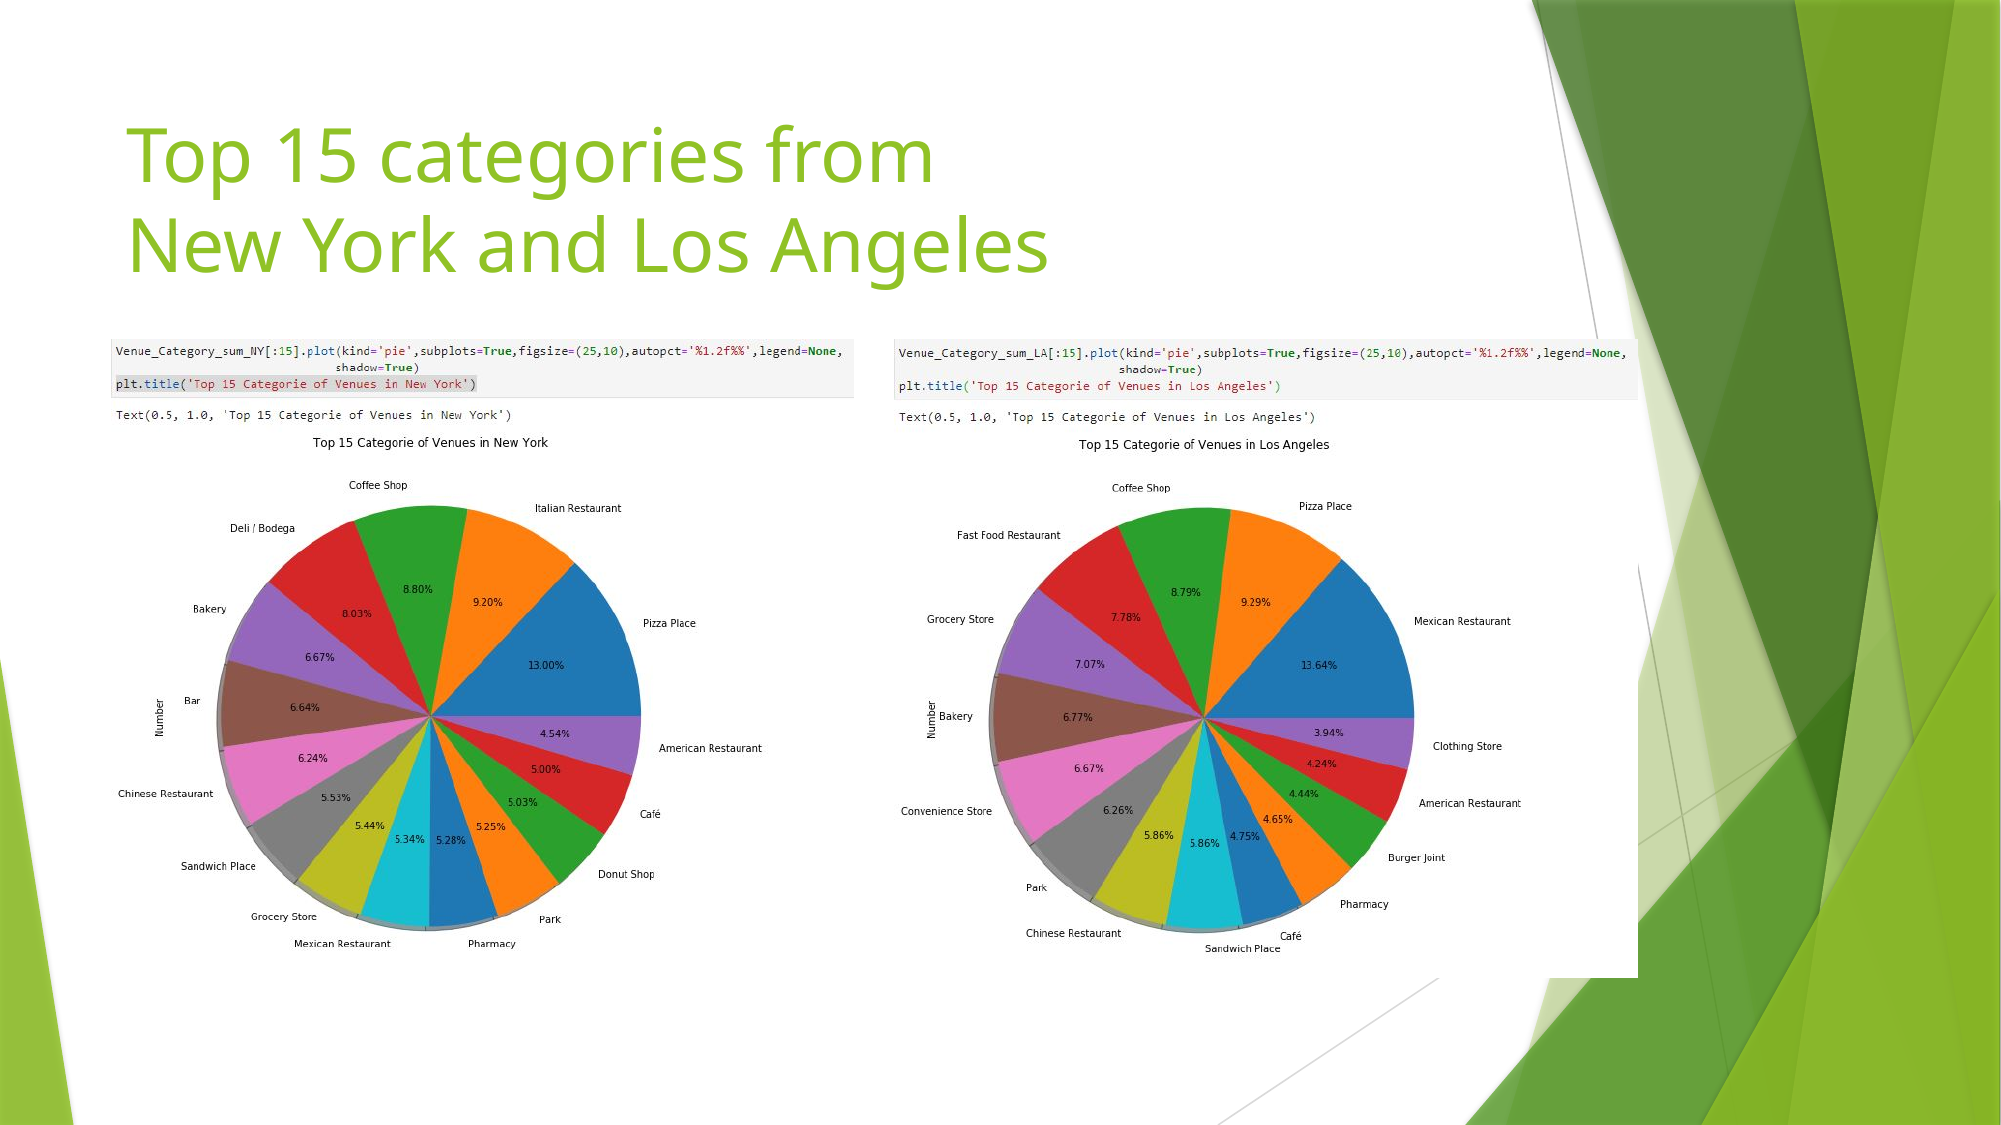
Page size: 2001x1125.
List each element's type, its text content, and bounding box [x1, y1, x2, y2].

picture [893, 339, 1638, 978]
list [110, 339, 855, 978]
title Top 15 categories from New York and Los Angeles [111, 99, 1522, 317]
